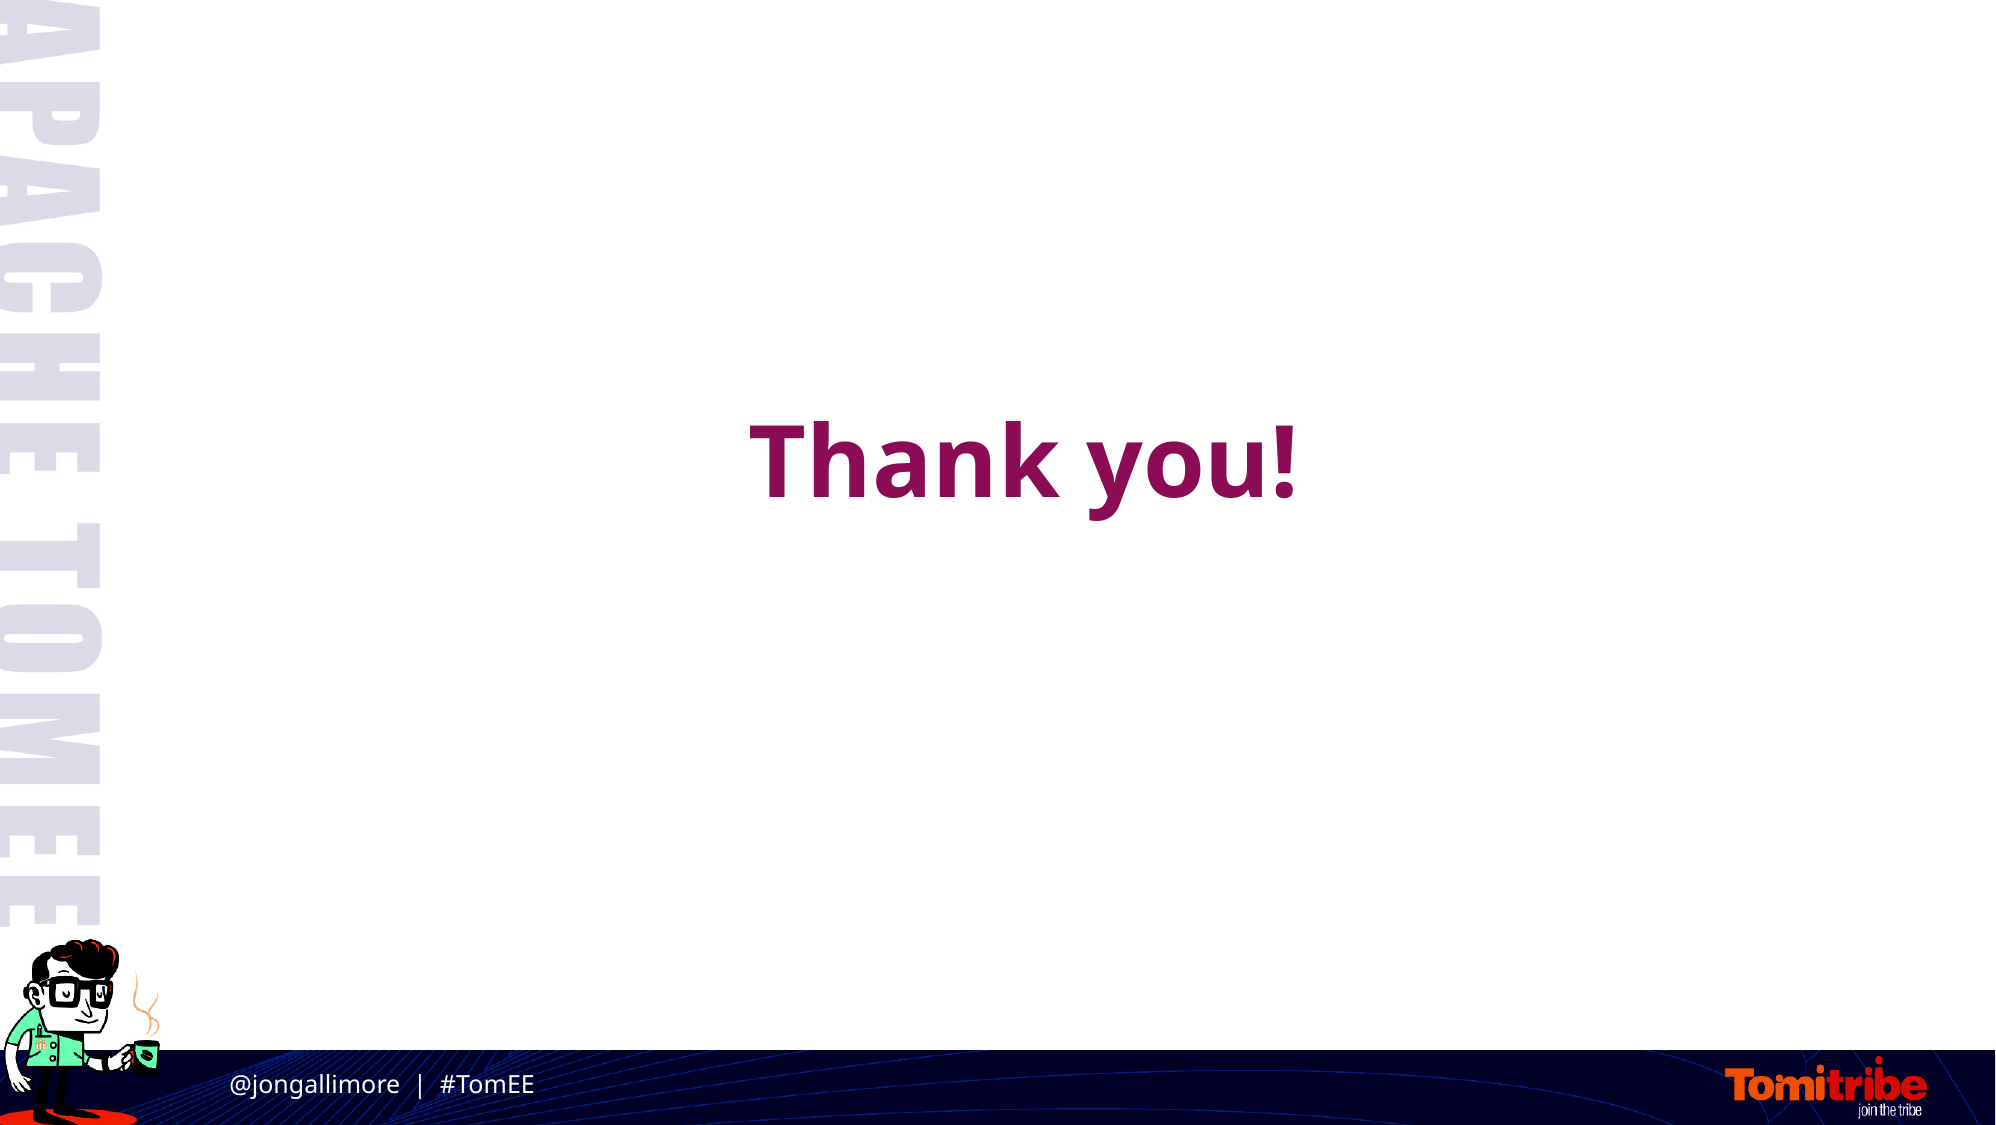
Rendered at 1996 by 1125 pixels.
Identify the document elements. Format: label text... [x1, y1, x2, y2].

title Thank you! [153, 385, 1896, 530]
picture [0, 0, 1996, 1125]
text_box @jongallimore | #TomEE [214, 1060, 879, 1106]
